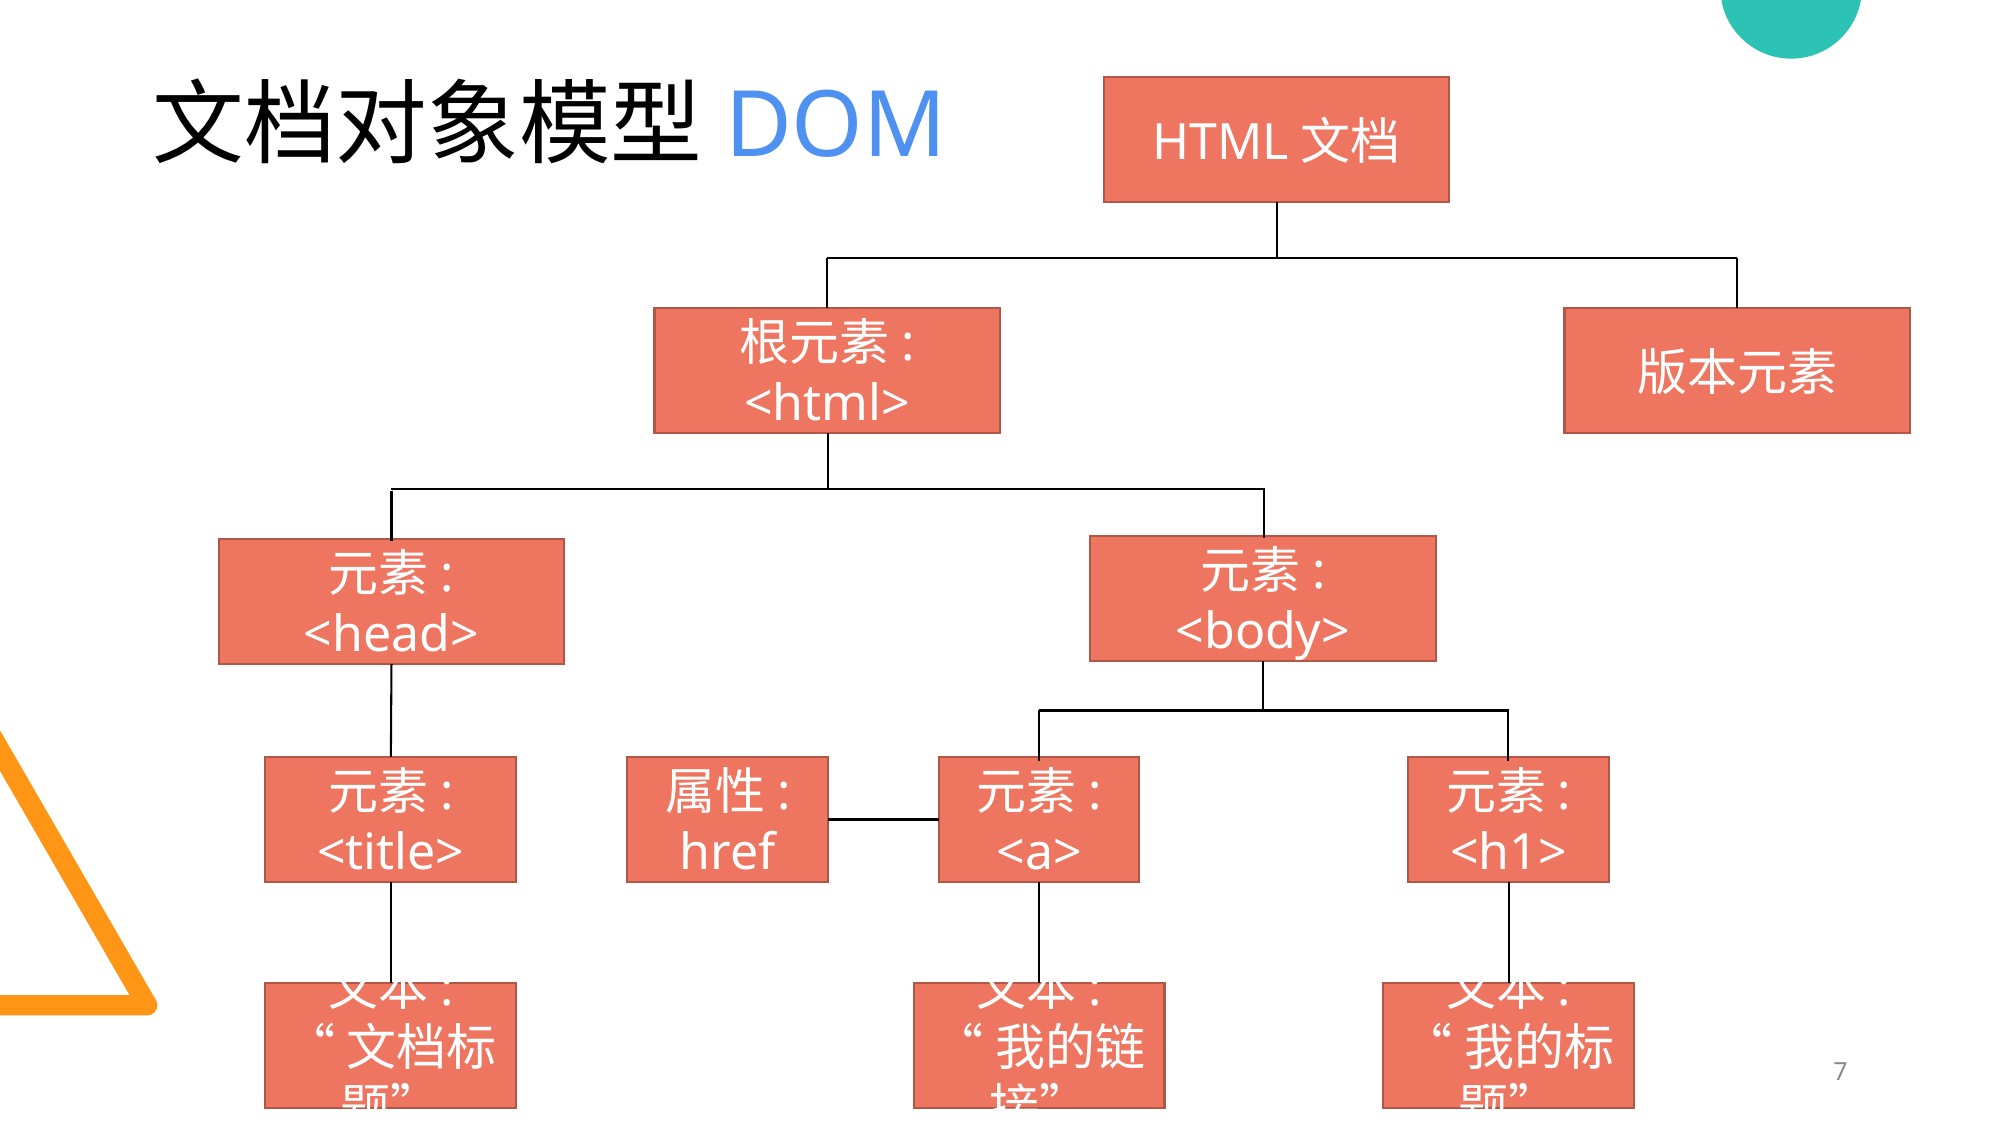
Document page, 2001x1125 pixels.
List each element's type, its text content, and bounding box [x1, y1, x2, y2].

slide_number 7 [1635, 1042, 1863, 1103]
text_box 元素: <a> [938, 756, 1140, 883]
title 文档对象模型DOM [137, 18, 1863, 236]
text_box 文本: “我的链接” [913, 982, 1166, 1109]
text_box 元素: <head> [218, 538, 565, 665]
text_box 元素: <h1> [1407, 756, 1610, 883]
text_box HTML文档 [1103, 76, 1450, 203]
text_box 文本: “文档标题” [264, 982, 517, 1109]
text_box 版本元素 [1563, 307, 1911, 434]
text_box 元素: <body> [1089, 535, 1437, 662]
text_box 根元素: <html> [653, 307, 1001, 434]
text_box 文本: “我的标题” [1382, 982, 1635, 1109]
text_box 属性: href [626, 756, 829, 883]
text_box 元素: <title> [264, 756, 517, 883]
